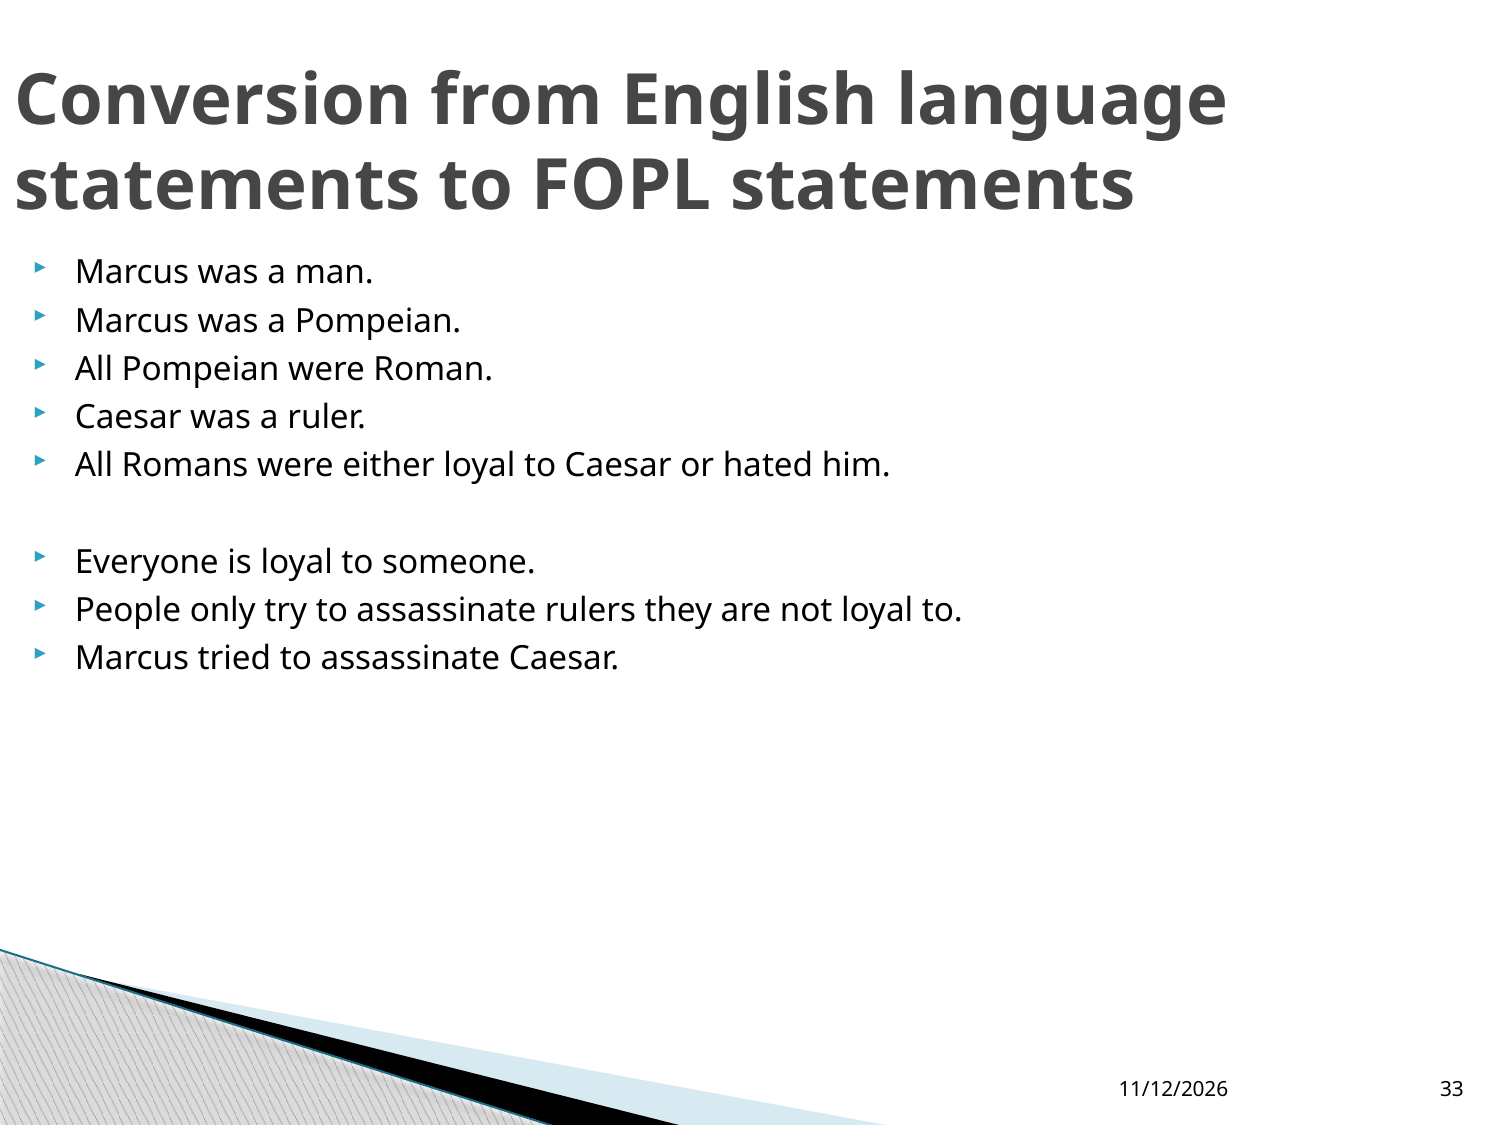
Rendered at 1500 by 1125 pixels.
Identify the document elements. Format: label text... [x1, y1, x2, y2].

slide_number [1103, 1051, 1418, 1112]
list Marcus was a man. Marcus was a Pompeian. All Pompeian were Roman. Caesar was a ruler. All Romans were either loyal to Caesar or hated him. Everyone is loyal to someone. People only try to assassinate rulers they are not loyal to. Marcus tried to assassinate Caesar. [0, 242, 1476, 1063]
slide_number 33 [1418, 1051, 1479, 1112]
title Conversion from English language statements to FOPL statements [0, 45, 1475, 233]
